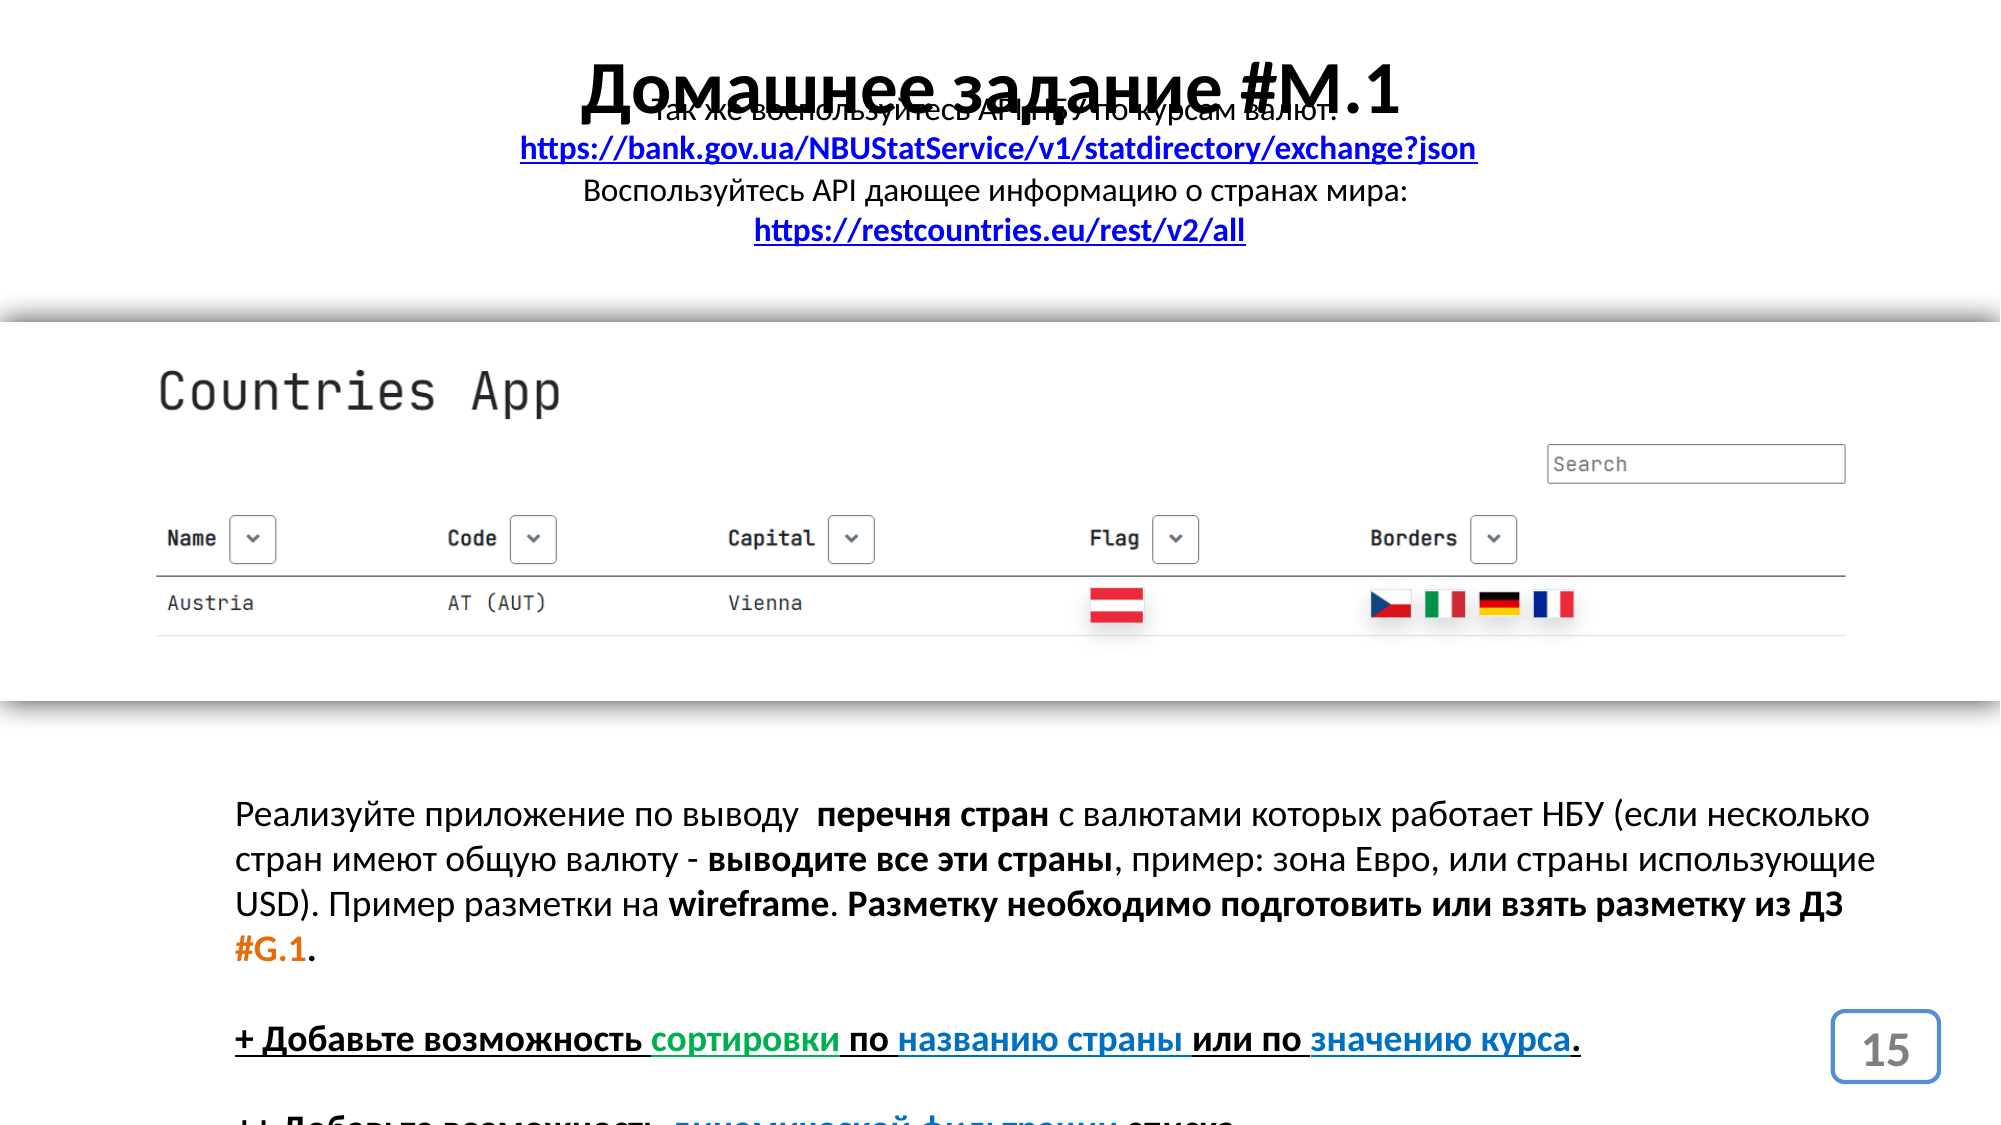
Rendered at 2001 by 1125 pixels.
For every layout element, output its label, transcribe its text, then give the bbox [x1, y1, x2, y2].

text_box Воспользуйтесь API дающее информацию о странах мира: https://restcountries.eu/rest/v2/all [0, 160, 2000, 256]
text_box Домашнее задание #M.1 [0, 30, 2000, 136]
text_box Реализуйте приложение по выводу перечня стран с валютами которых работает НБУ (если несколько стран имеют общую валюту - выводите все эти страны, пример: зона Евро, или страны использующие USD). Пример разметки на wireframe. Разметку необходимо подготовить или взять разметку из ДЗ #G.1. + Добавьте возможность сортировки по названию страны или по значению курса. ++ Добавьте возможность динамической фильтрации списка. [220, 782, 1916, 1125]
text_box 15 [1916, 1009, 1942, 1085]
text_box Так же воспользуйтесь API НБУ по курсам валют: https://bank.gov.ua/NBUStatService/v1/statdirectory/exchange?json [0, 79, 1996, 175]
picture [0, 321, 2000, 701]
